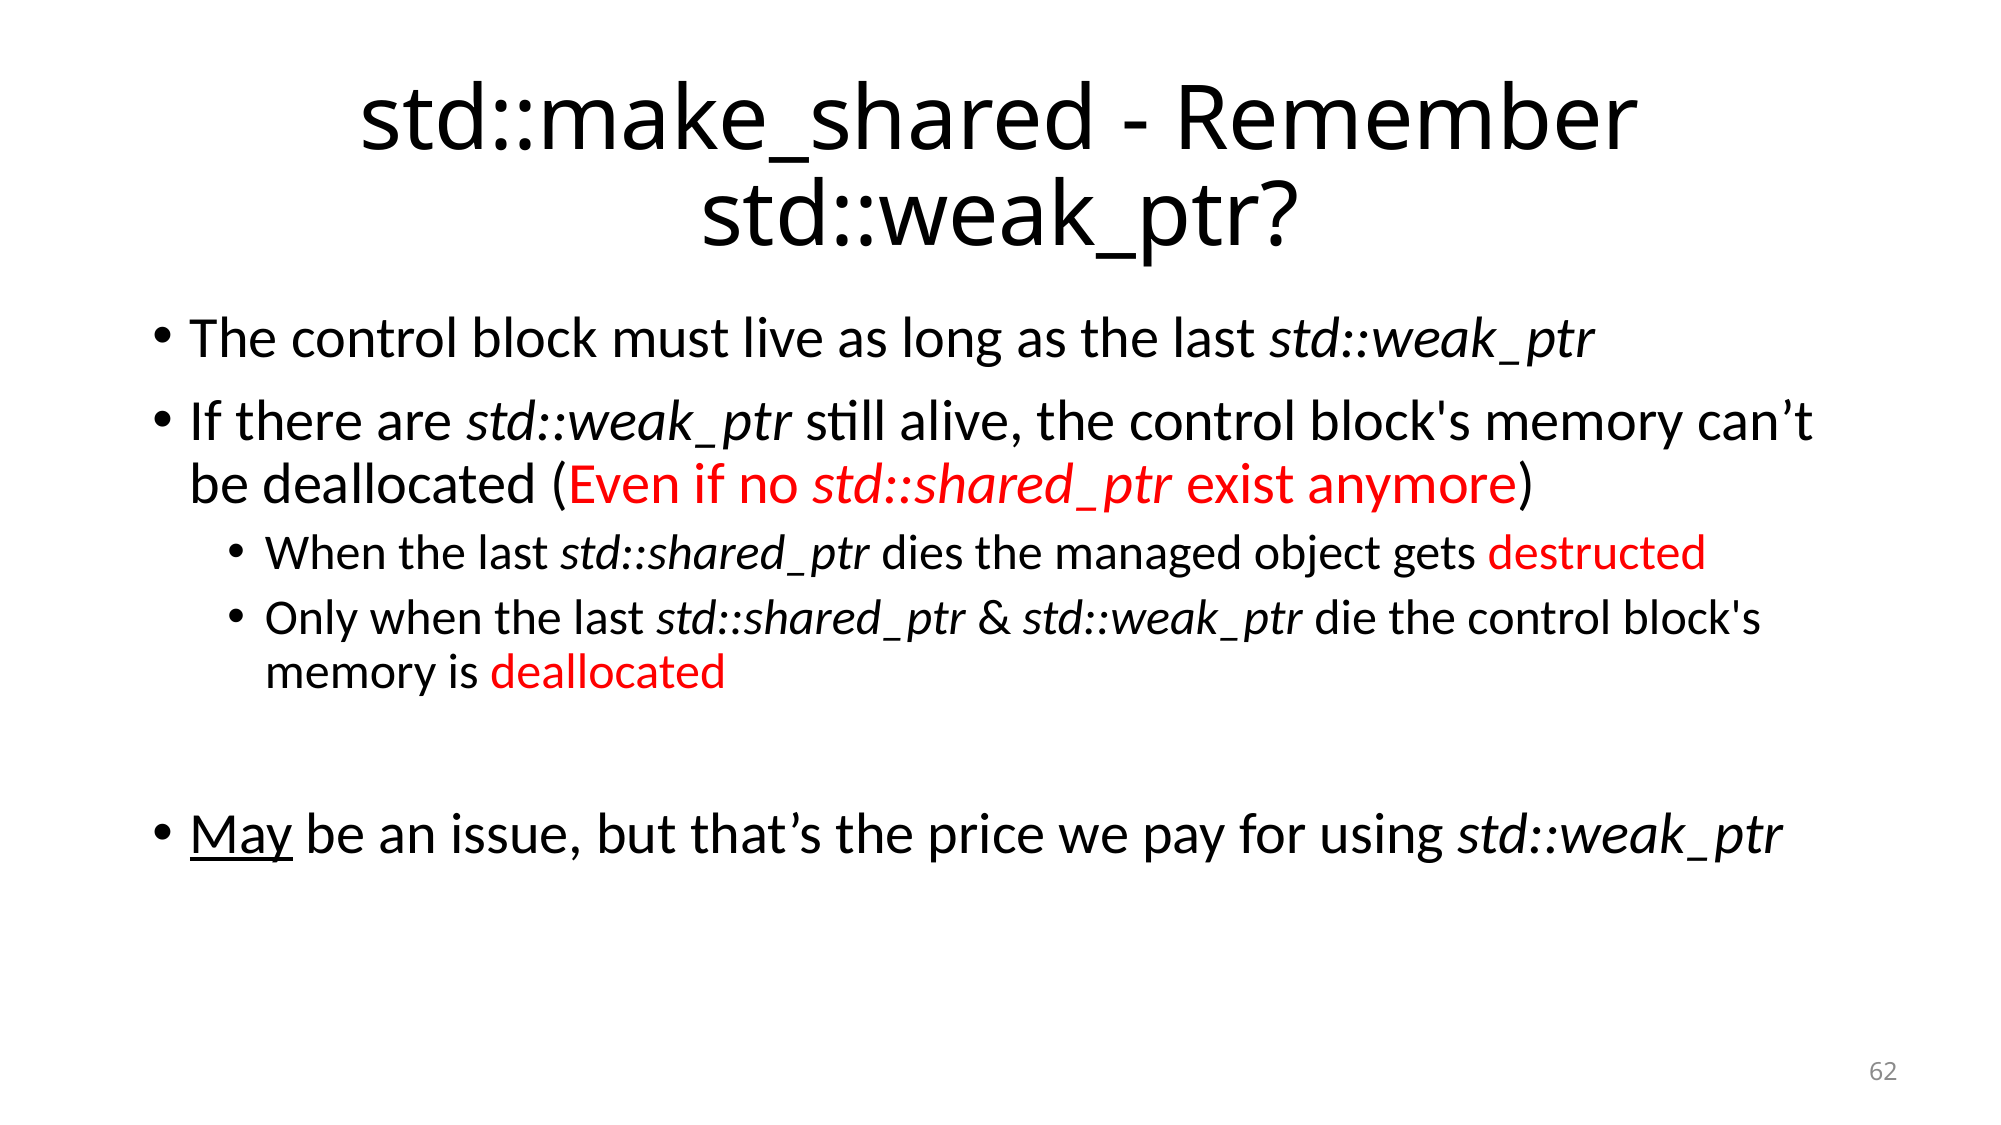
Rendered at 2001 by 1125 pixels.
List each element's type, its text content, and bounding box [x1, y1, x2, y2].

list The control block must live as long as the last std::weak_ptr If there are std::weak_ptr still alive, the control block's memory can’t be deallocated (Even if no std::shared_ptr exist anymore) When the last std::shared_ptr dies the managed object gets destructed Only when the last std::shared_ptr & std::weak_ptr die the control block's memory is deallocated May be an issue, but that’s the price we pay for using std::weak_ptr [137, 299, 1863, 1014]
slide_number 62 [1854, 1042, 1965, 1103]
title std::make_shared - Remember std::weak_ptr? [137, 59, 1863, 278]
